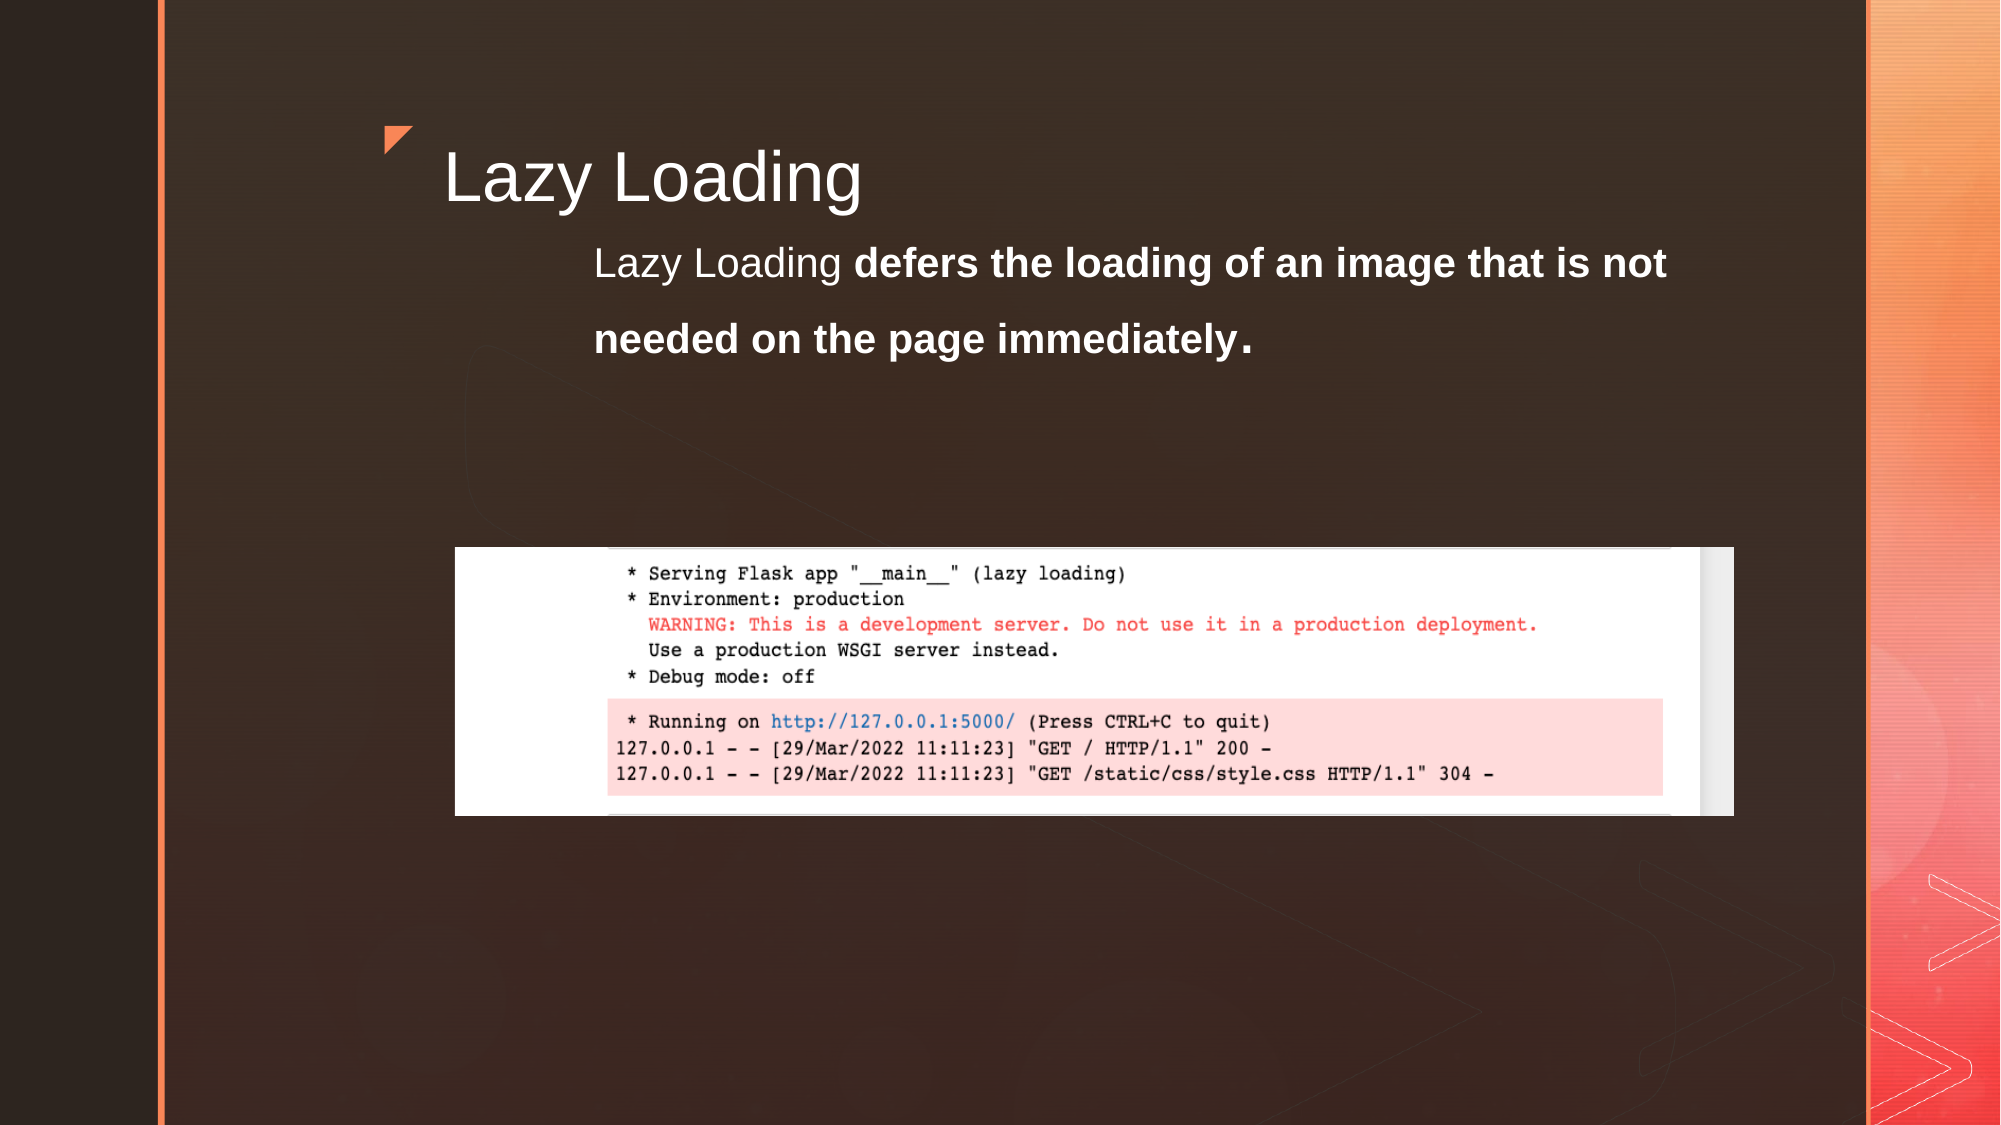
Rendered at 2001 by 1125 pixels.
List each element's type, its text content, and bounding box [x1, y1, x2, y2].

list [454, 547, 1735, 816]
picture [1871, 0, 2001, 1125]
title Lazy Loading Lazy Loading defers the loading of an image that is not needed on the page immediately. [428, 132, 1734, 401]
